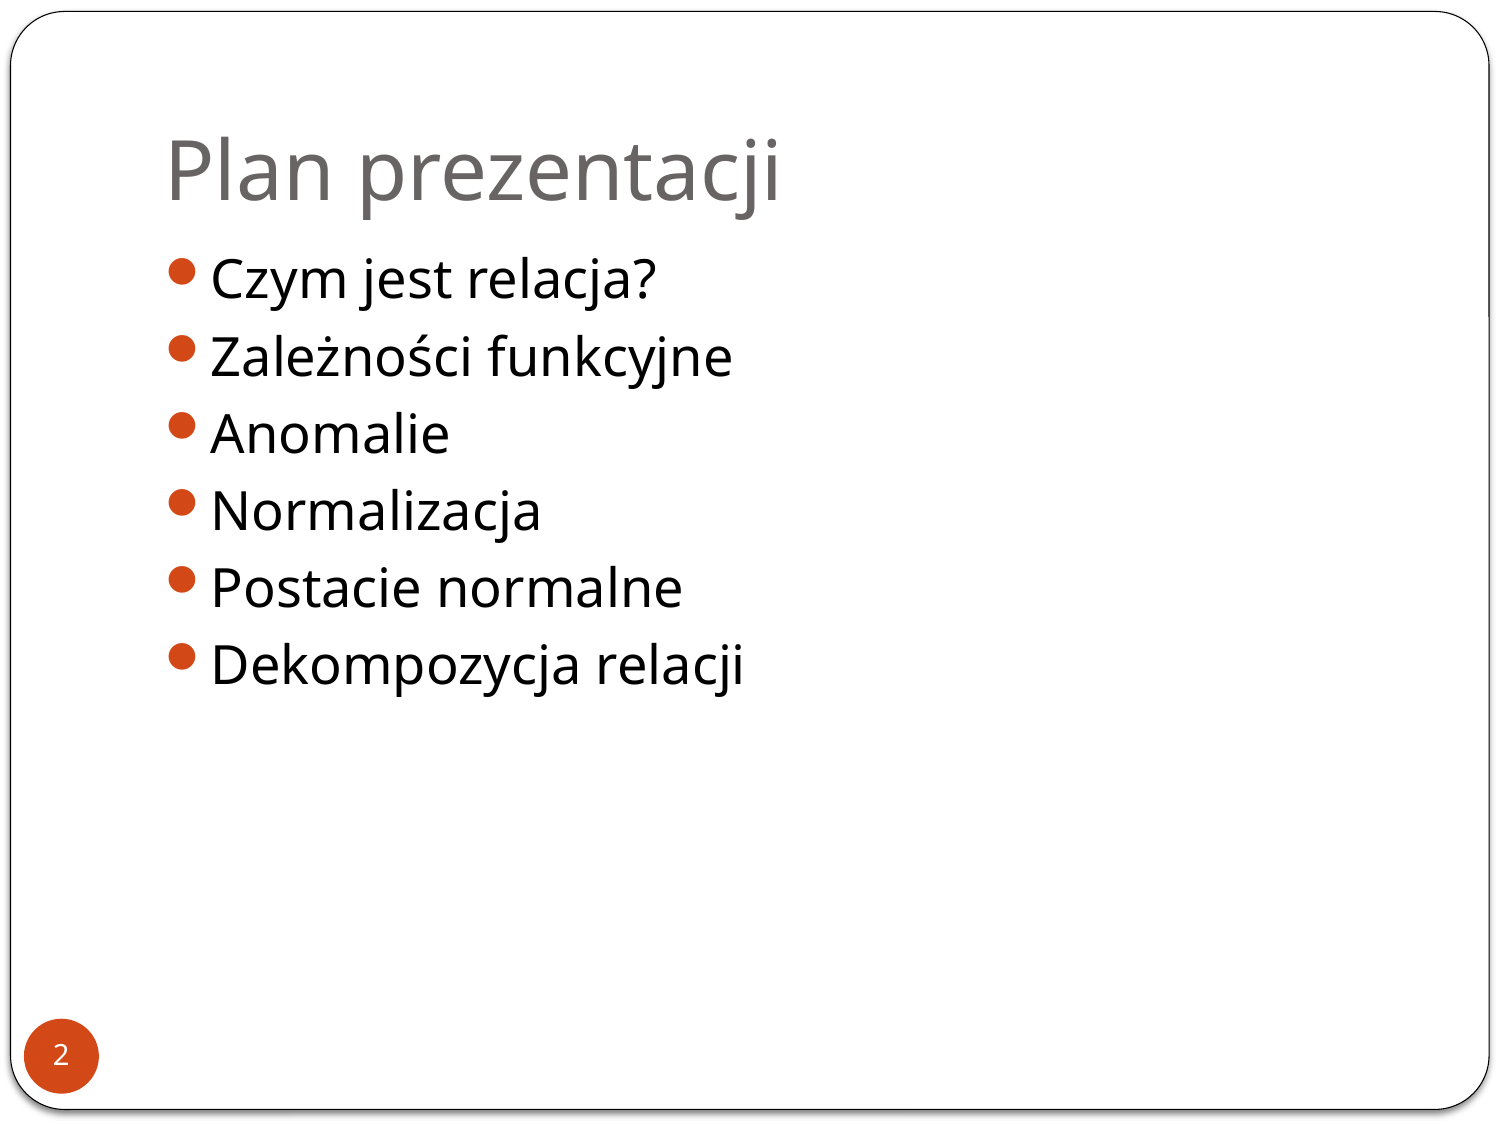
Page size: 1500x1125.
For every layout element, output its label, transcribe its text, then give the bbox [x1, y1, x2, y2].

list Czym jest relacja? Zależności funkcyjne Anomalie Normalizacja Postacie normalne Dekompozycja relacji [150, 237, 1425, 988]
title Plan prezentacji [150, 45, 1425, 233]
slide_number 2 [23, 1018, 99, 1094]
